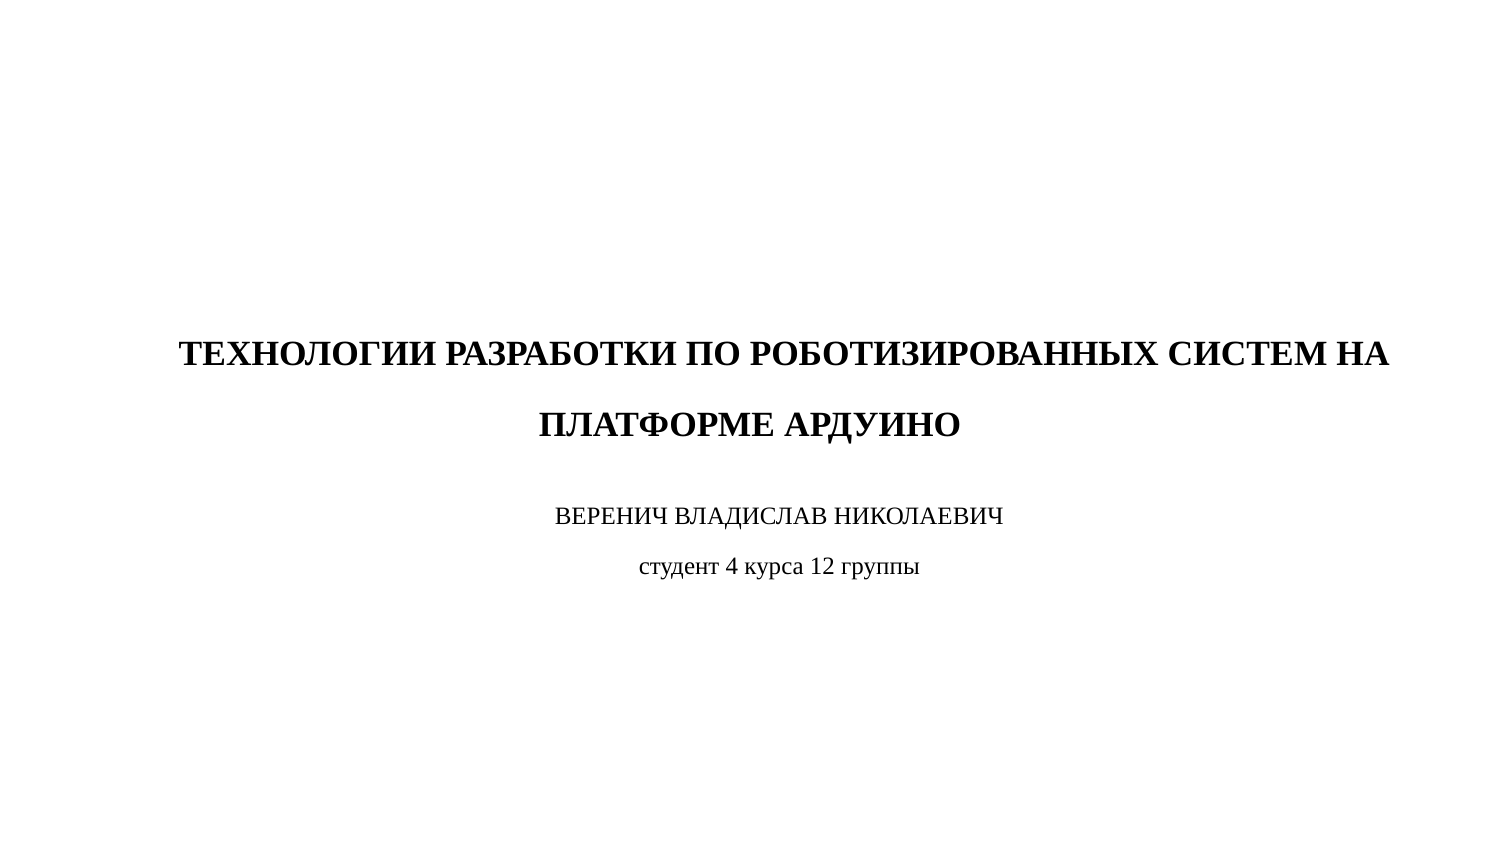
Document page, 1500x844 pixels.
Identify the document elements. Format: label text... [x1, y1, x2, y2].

title ТЕХНОЛОГИИ РАЗРАБОТКИ ПО РОБОТИЗИРОВАННЫХ СИСТЕМ НА ПЛАТФОРМЕ АРДУИНО [51, 122, 1449, 459]
subtitle ВЕРЕНИЧ ВЛАДИСЛАВ НИКОЛАЕВИЧ студент 4 курса 12 группы [51, 464, 1449, 595]
